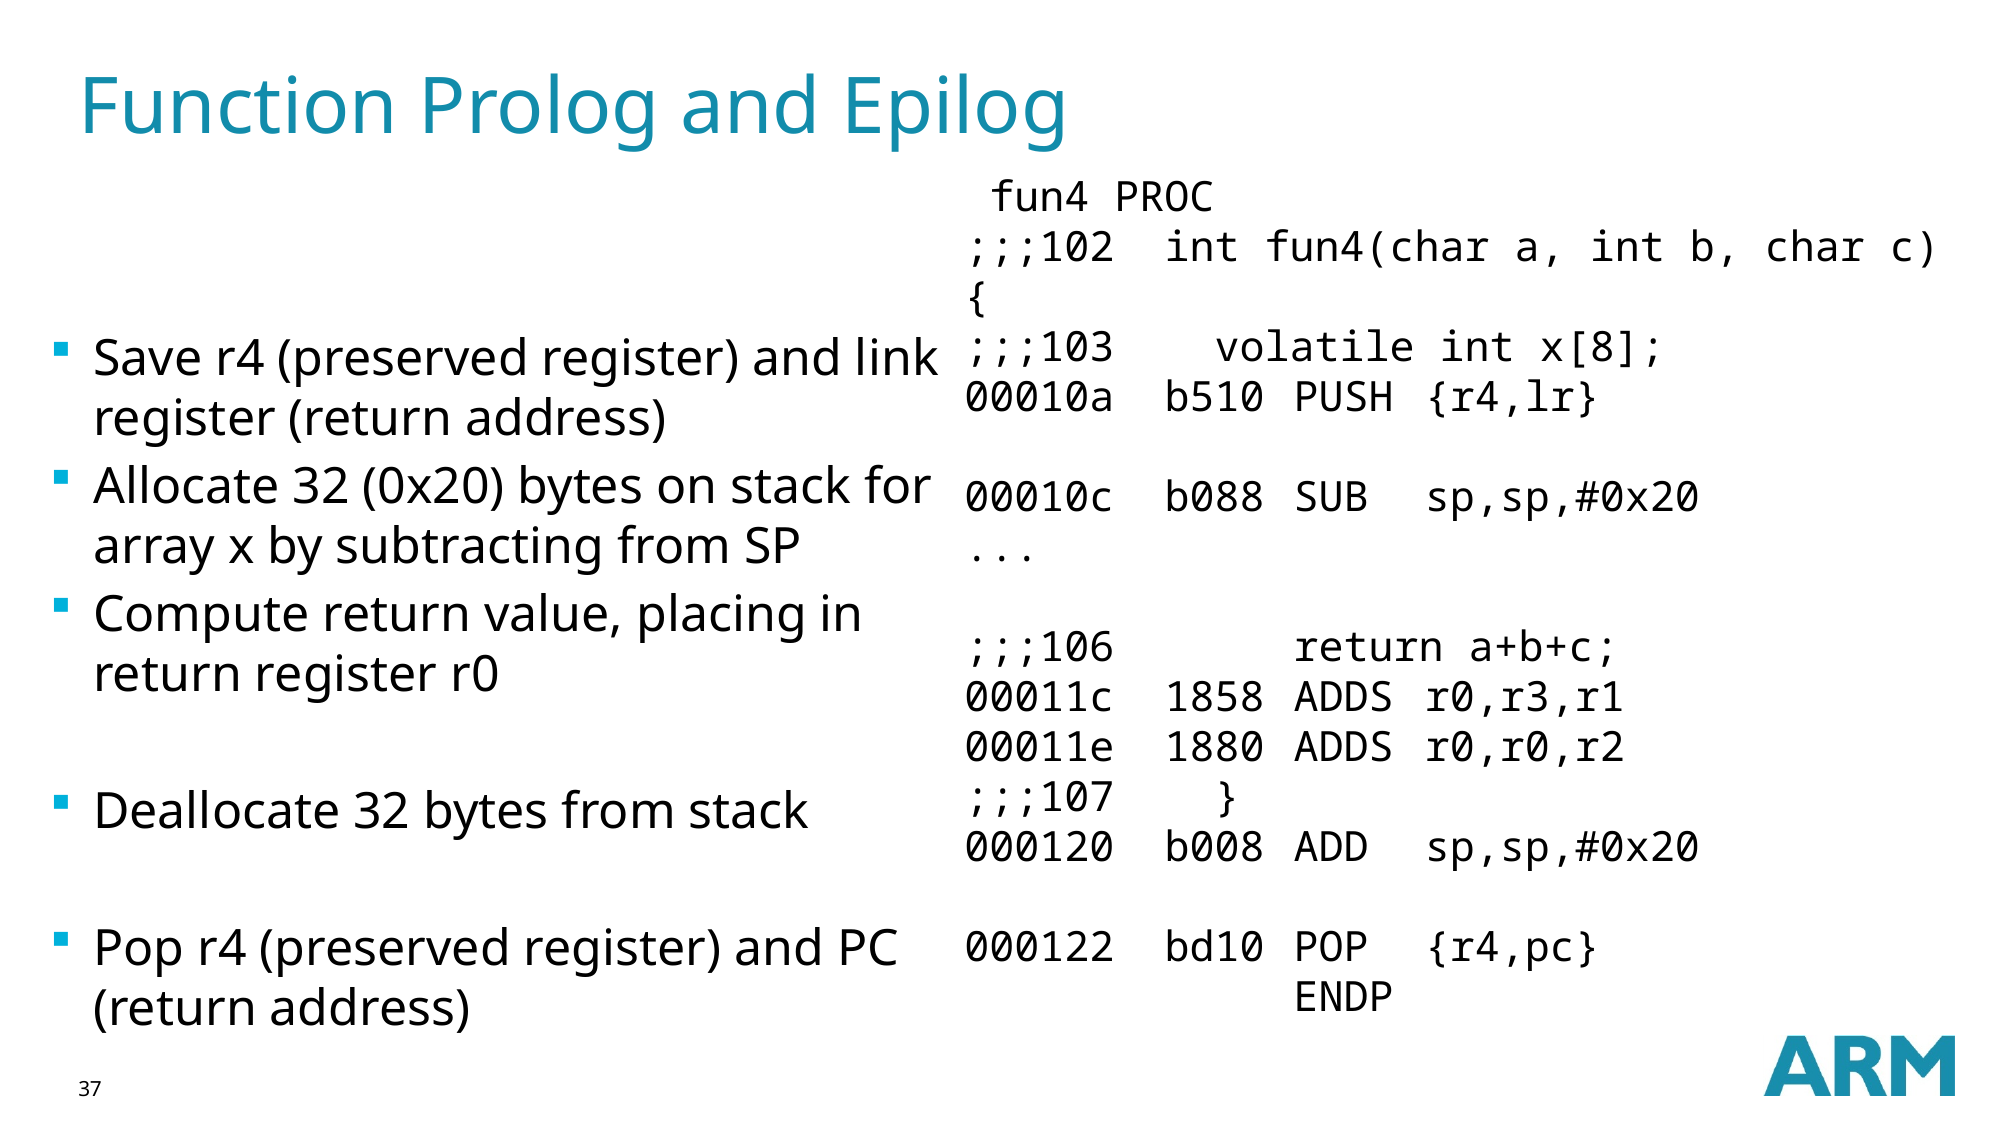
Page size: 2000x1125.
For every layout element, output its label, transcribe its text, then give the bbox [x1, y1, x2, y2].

text_box fun4 PROC ;;;102 int fun4(char a, int b, char c) { ;;;103 volatile int x[8]; 00010a b510 PUSH {r4,lr} 00010c b088 SUB sp,sp,#0x20 ... ;;;106 return a+b+c; 00011c 1858 ADDS r0,r3,r1 00011e 1880 ADDS r0,r0,r2 ;;;107 } 000120 b008 ADD sp,sp,#0x20 000122 bd10 POP {r4,pc} ENDP [949, 162, 1994, 1028]
title Function Prolog and Epilog [78, 55, 1910, 150]
list Save r4 (preserved register) and link register (return address) Allocate 32 (0x20) bytes on stack for array x by subtracting from SP Compute return value, placing in return register r0 Deallocate 32 bytes from stack Pop r4 (preserved register) and PC (return address) [49, 324, 950, 1125]
picture [1763, 1035, 1955, 1096]
